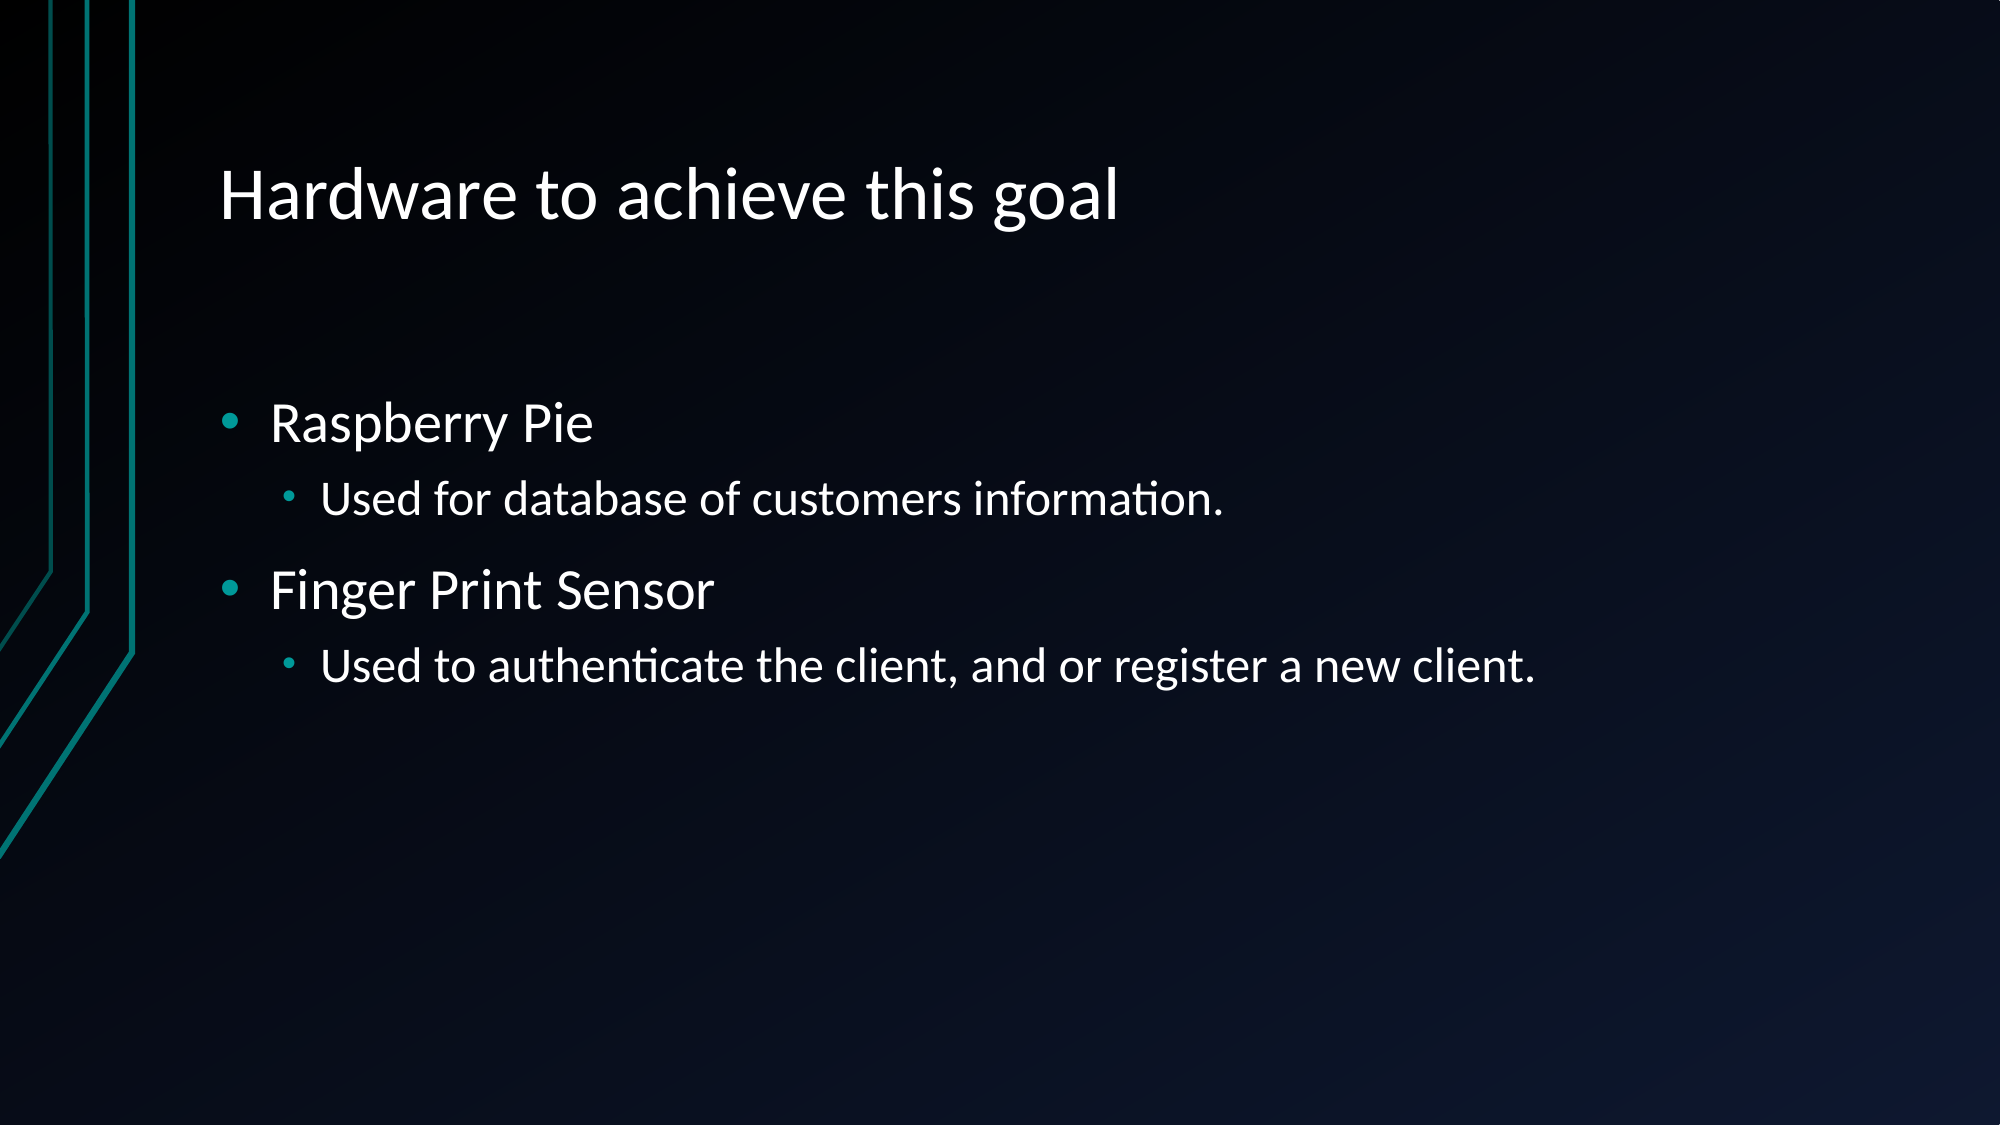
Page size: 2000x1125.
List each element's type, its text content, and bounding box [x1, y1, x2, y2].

list Raspberry Pie Used for database of customers information. Finger Print Sensor Used to authenticate the client, and or register a new client. [199, 279, 1900, 1012]
title Hardware to achieve this goal [199, 45, 1900, 246]
